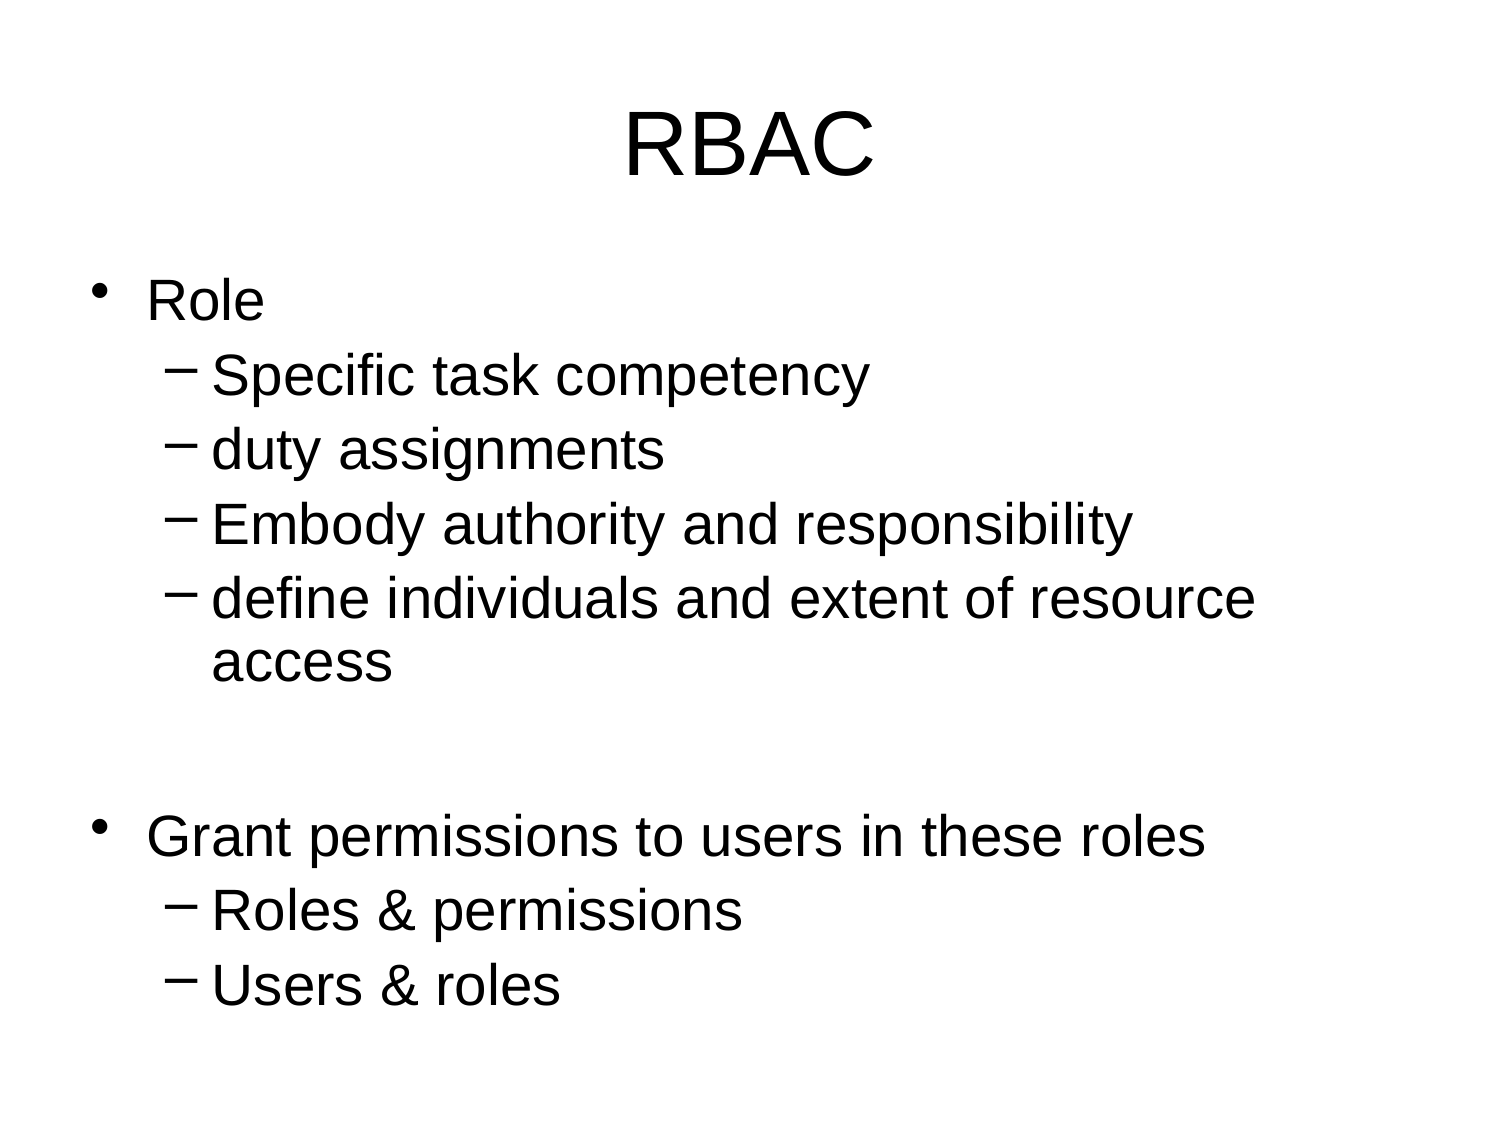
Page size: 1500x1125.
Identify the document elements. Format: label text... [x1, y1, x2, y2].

list Role Specific task competency duty assignments Embody authority and responsibility define individuals and extent of resource access Grant permissions to users in these roles Roles & permissions Users & roles [75, 262, 1425, 1005]
title RBAC [75, 45, 1425, 233]
